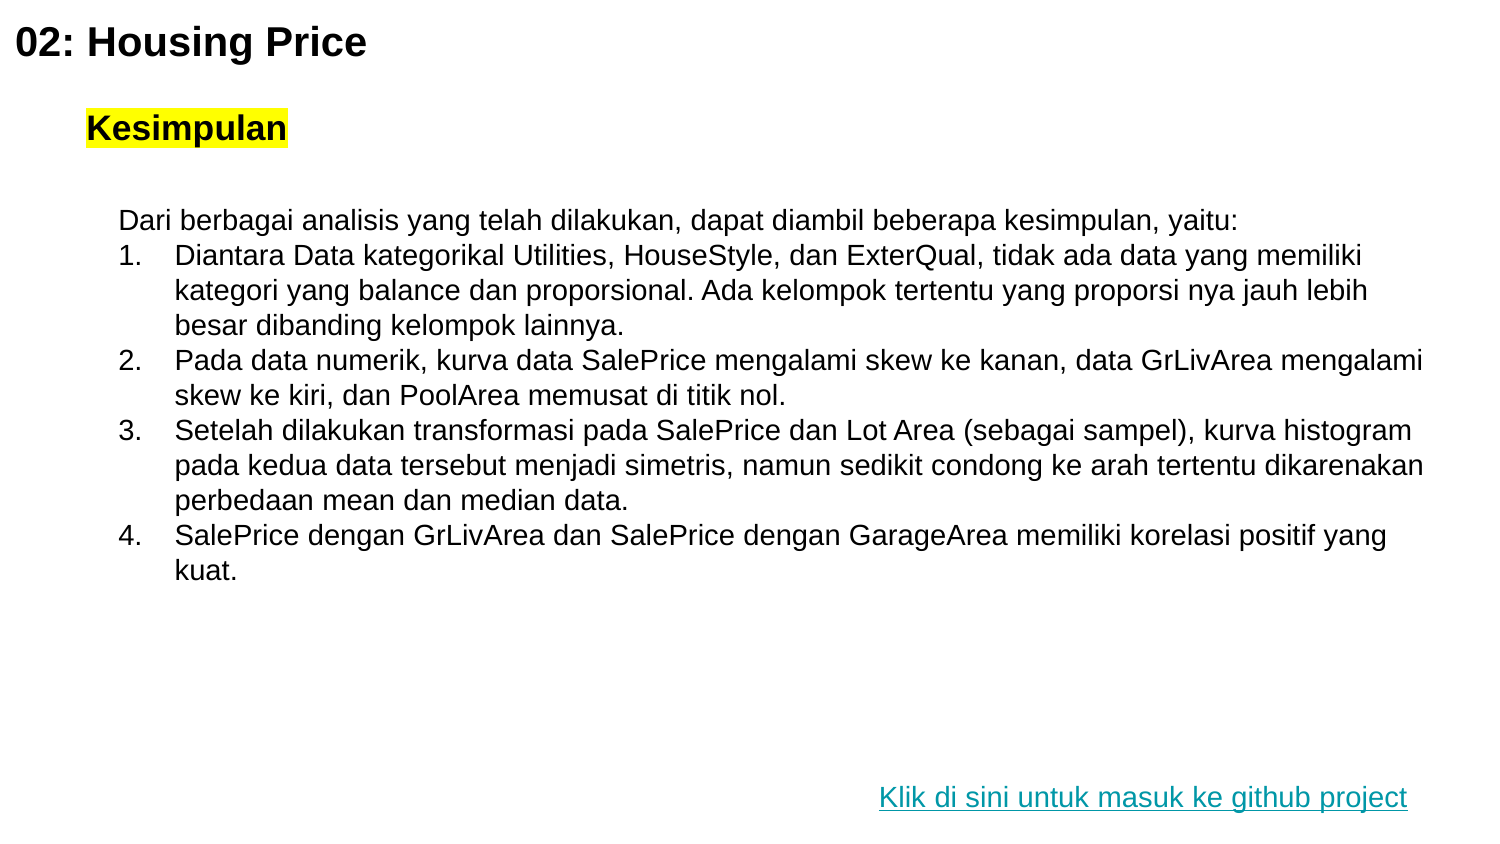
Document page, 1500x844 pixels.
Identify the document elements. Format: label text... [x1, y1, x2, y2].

title 02: Housing Price [0, 0, 1398, 94]
text_box Dari berbagai analisis yang telah dilakukan, dapat diambil beberapa kesimpulan, yaitu: Diantara Data kategorikal Utilities, HouseStyle, dan ExterQual, tidak ada data yang memiliki kategori yang balance dan proporsional. Ada kelompok tertentu yang proporsi nya jauh lebih besar dibanding kelompok lainnya. Pada data numerik, kurva data SalePrice mengalami skew ke kanan, data GrLivArea mengalami skew ke kiri, dan PoolArea memusat di titik nol. Setelah dilakukan transformasi pada SalePrice dan Lot Area (sebagai sampel), kurva histogram pada kedua data tersebut menjadi simetris, namun sedikit condong ke arah tertentu dikarenakan perbedaan mean dan median data. SalePrice dengan GrLivArea dan SalePrice dengan GarageArea memiliki korelasi positif yang kuat. [103, 194, 1458, 594]
text_box Kesimpulan [71, 97, 439, 155]
text_box Klik di sini untuk masuk ke github project [864, 771, 1423, 822]
